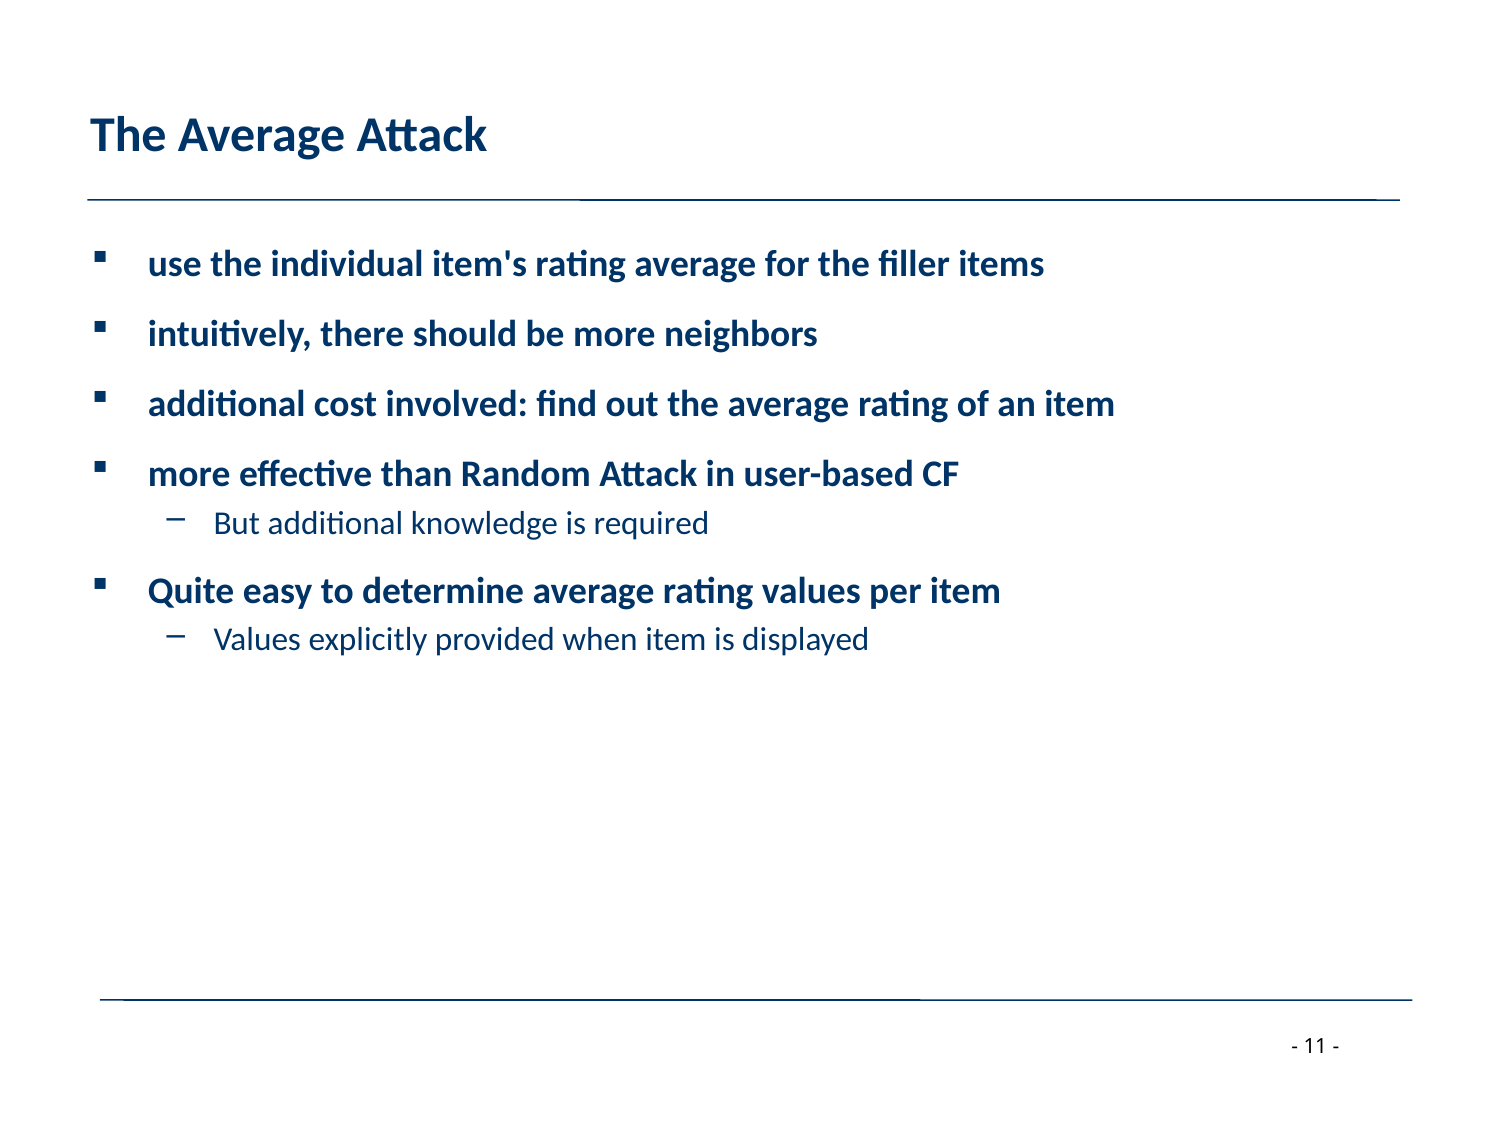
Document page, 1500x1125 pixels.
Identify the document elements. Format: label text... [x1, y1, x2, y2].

list use the individual item's rating average for the filler items intuitively, there should be more neighbors additional cost involved: find out the average rating of an item more effective than Random Attack in user-based CF But additional knowledge is required Quite easy to determine average rating values per item Values explicitly provided when item is displayed [76, 231, 1427, 975]
title The Average Attack [74, 37, 1426, 226]
